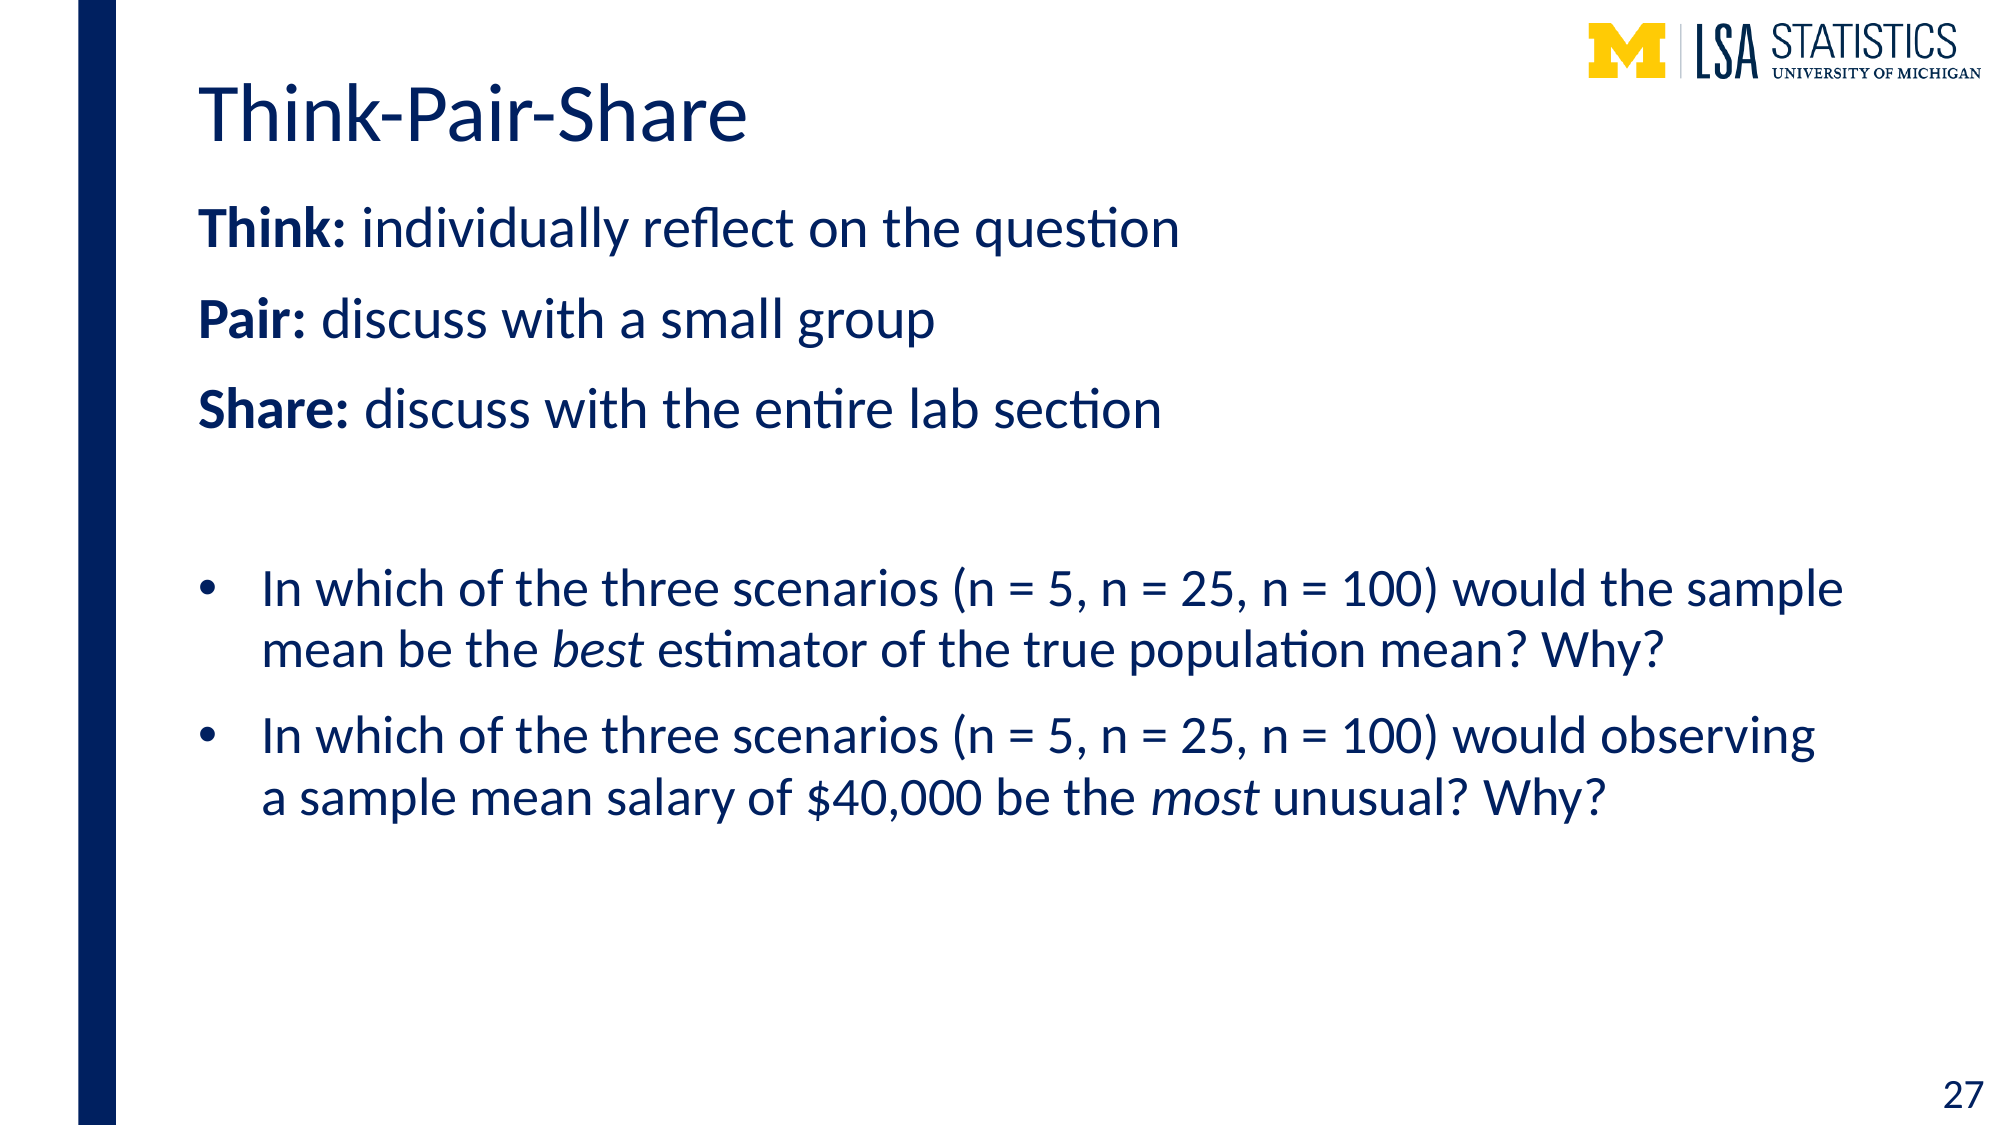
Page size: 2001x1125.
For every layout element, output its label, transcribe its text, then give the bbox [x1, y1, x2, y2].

picture [1578, 0, 2000, 90]
slide_number 27 [1738, 1058, 2000, 1125]
title Think-Pair-Share [183, 63, 1842, 186]
list Think: individually reflect on the question Pair: discuss with a small group Share: discuss with the entire lab section In which of the three scenarios (n = 5, n = 25, n = 100) would the sample mean be the best estimator of the true population mean? Why? In which of the three scenarios (n = 5, n = 25, n = 100) would observing a sample mean salary of $40,000 be the most unusual? Why? [183, 187, 1864, 1088]
